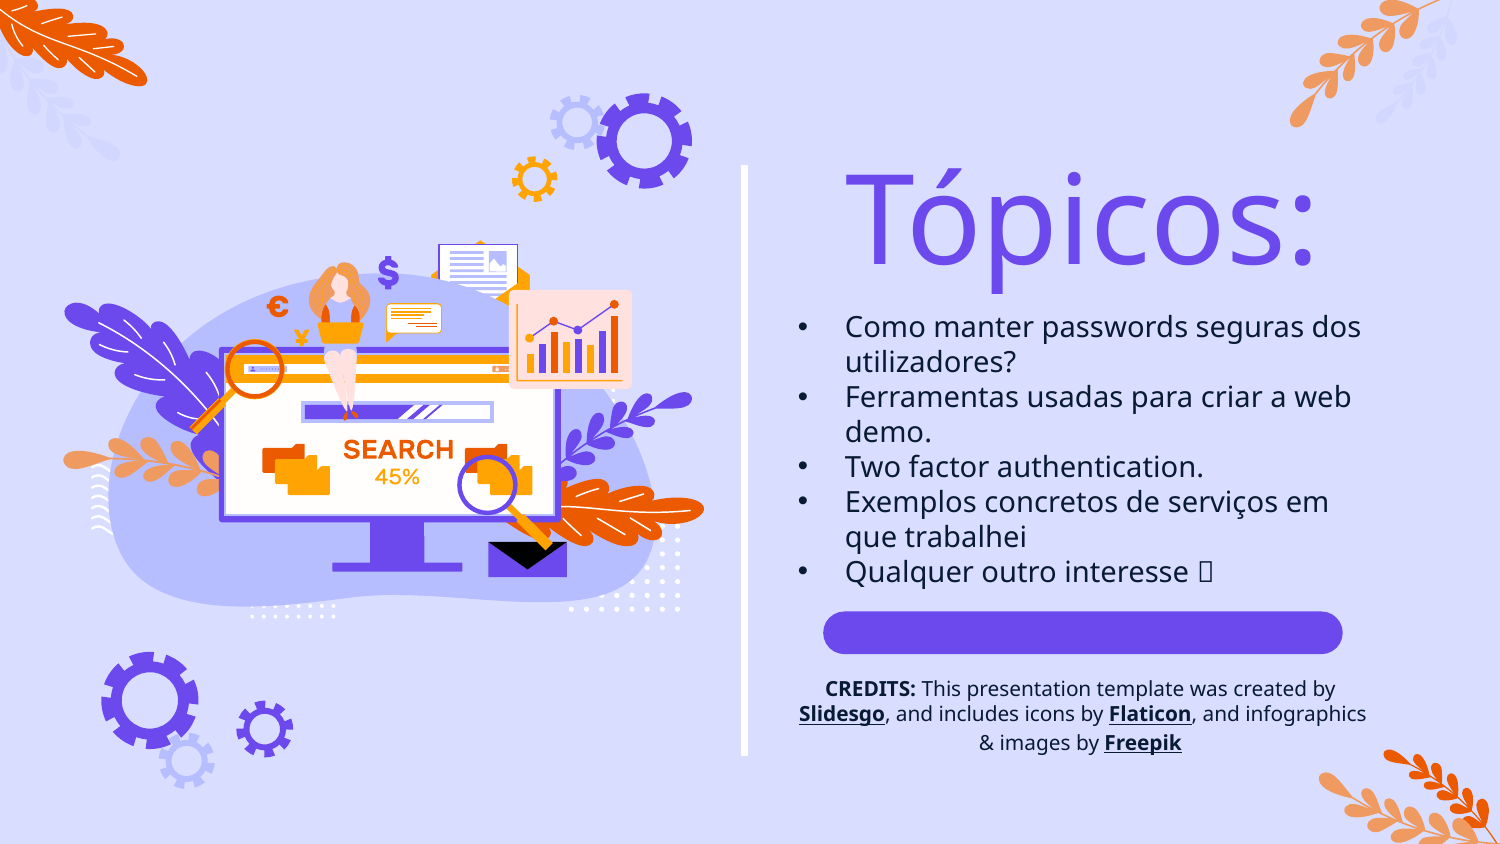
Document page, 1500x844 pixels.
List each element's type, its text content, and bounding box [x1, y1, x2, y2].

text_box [92, 669, 288, 789]
text_box [596, 93, 692, 189]
text_box [823, 637, 1343, 655]
title Tópicos: [782, 124, 1383, 295]
text_box [511, 156, 558, 202]
text_box [549, 95, 605, 150]
subtitle Como manter passwords seguras dos utilizadores? Ferramentas usadas para criar a web demo. Two factor authentication. Exemplos concretos de serviços em que trabalhei Qualquer outro interesse  [782, 295, 1383, 637]
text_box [62, 240, 707, 619]
